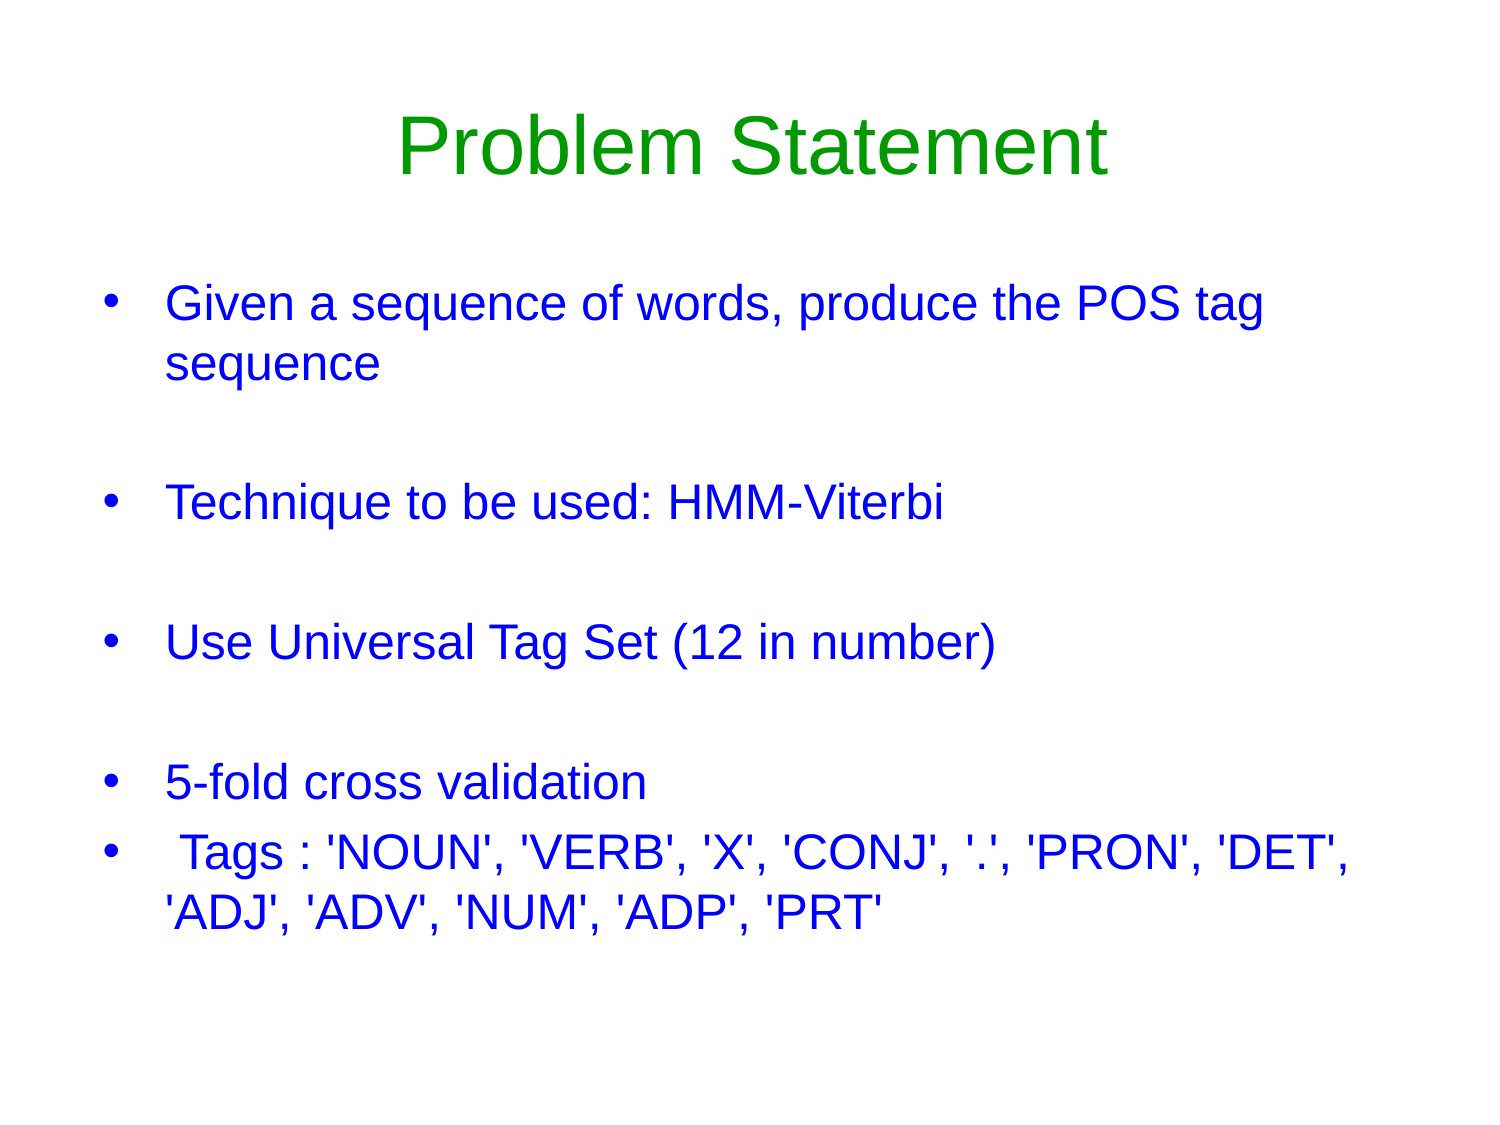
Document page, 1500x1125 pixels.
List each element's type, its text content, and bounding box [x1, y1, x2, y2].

text_box Given a sequence of words, produce the POS tag sequence Technique to be used: HMM-Viterbi Use Universal Tag Set (12 in number) 5-fold cross validation Tags : 'NOUN', 'VERB', 'X', 'CONJ', '.', 'PRON', 'DET', 'ADJ', 'ADV', 'NUM', 'ADP', 'PRT' [75, 262, 1425, 1005]
text_box Problem Statement [77, 47, 1428, 235]
